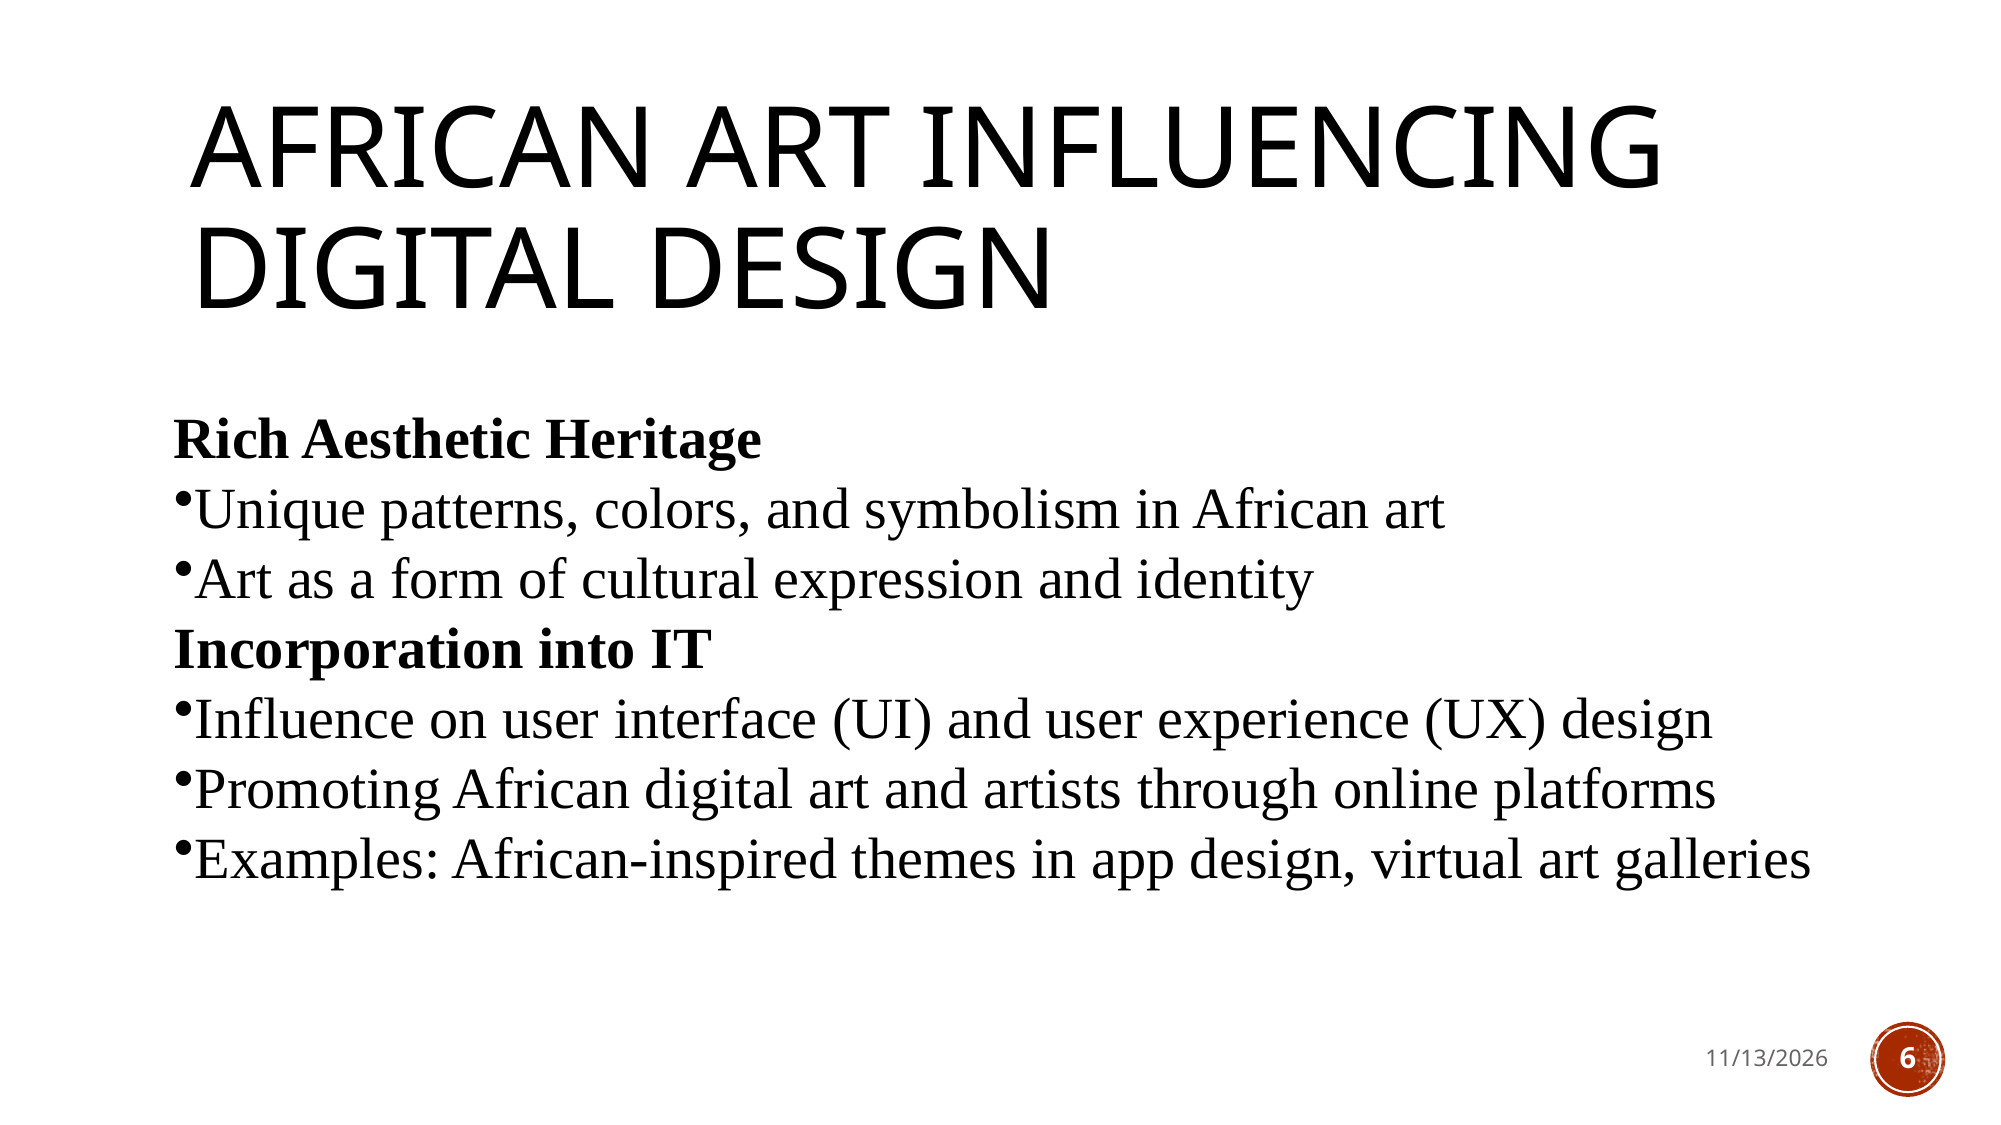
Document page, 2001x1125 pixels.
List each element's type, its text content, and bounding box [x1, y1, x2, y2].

title African Art Influencing Digital Design [175, 79, 1826, 344]
list Rich Aesthetic Heritage Unique patterns, colors, and symbolism in African art Art as a form of cultural expression and identity Incorporation into IT Influence on user interface (UI) and user experience (UX) design Promoting African digital art and artists through online platforms Examples: African-inspired themes in app design, virtual art galleries [159, 353, 1842, 1007]
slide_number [1306, 1028, 1844, 1089]
slide_number 6 [1855, 1028, 1961, 1089]
